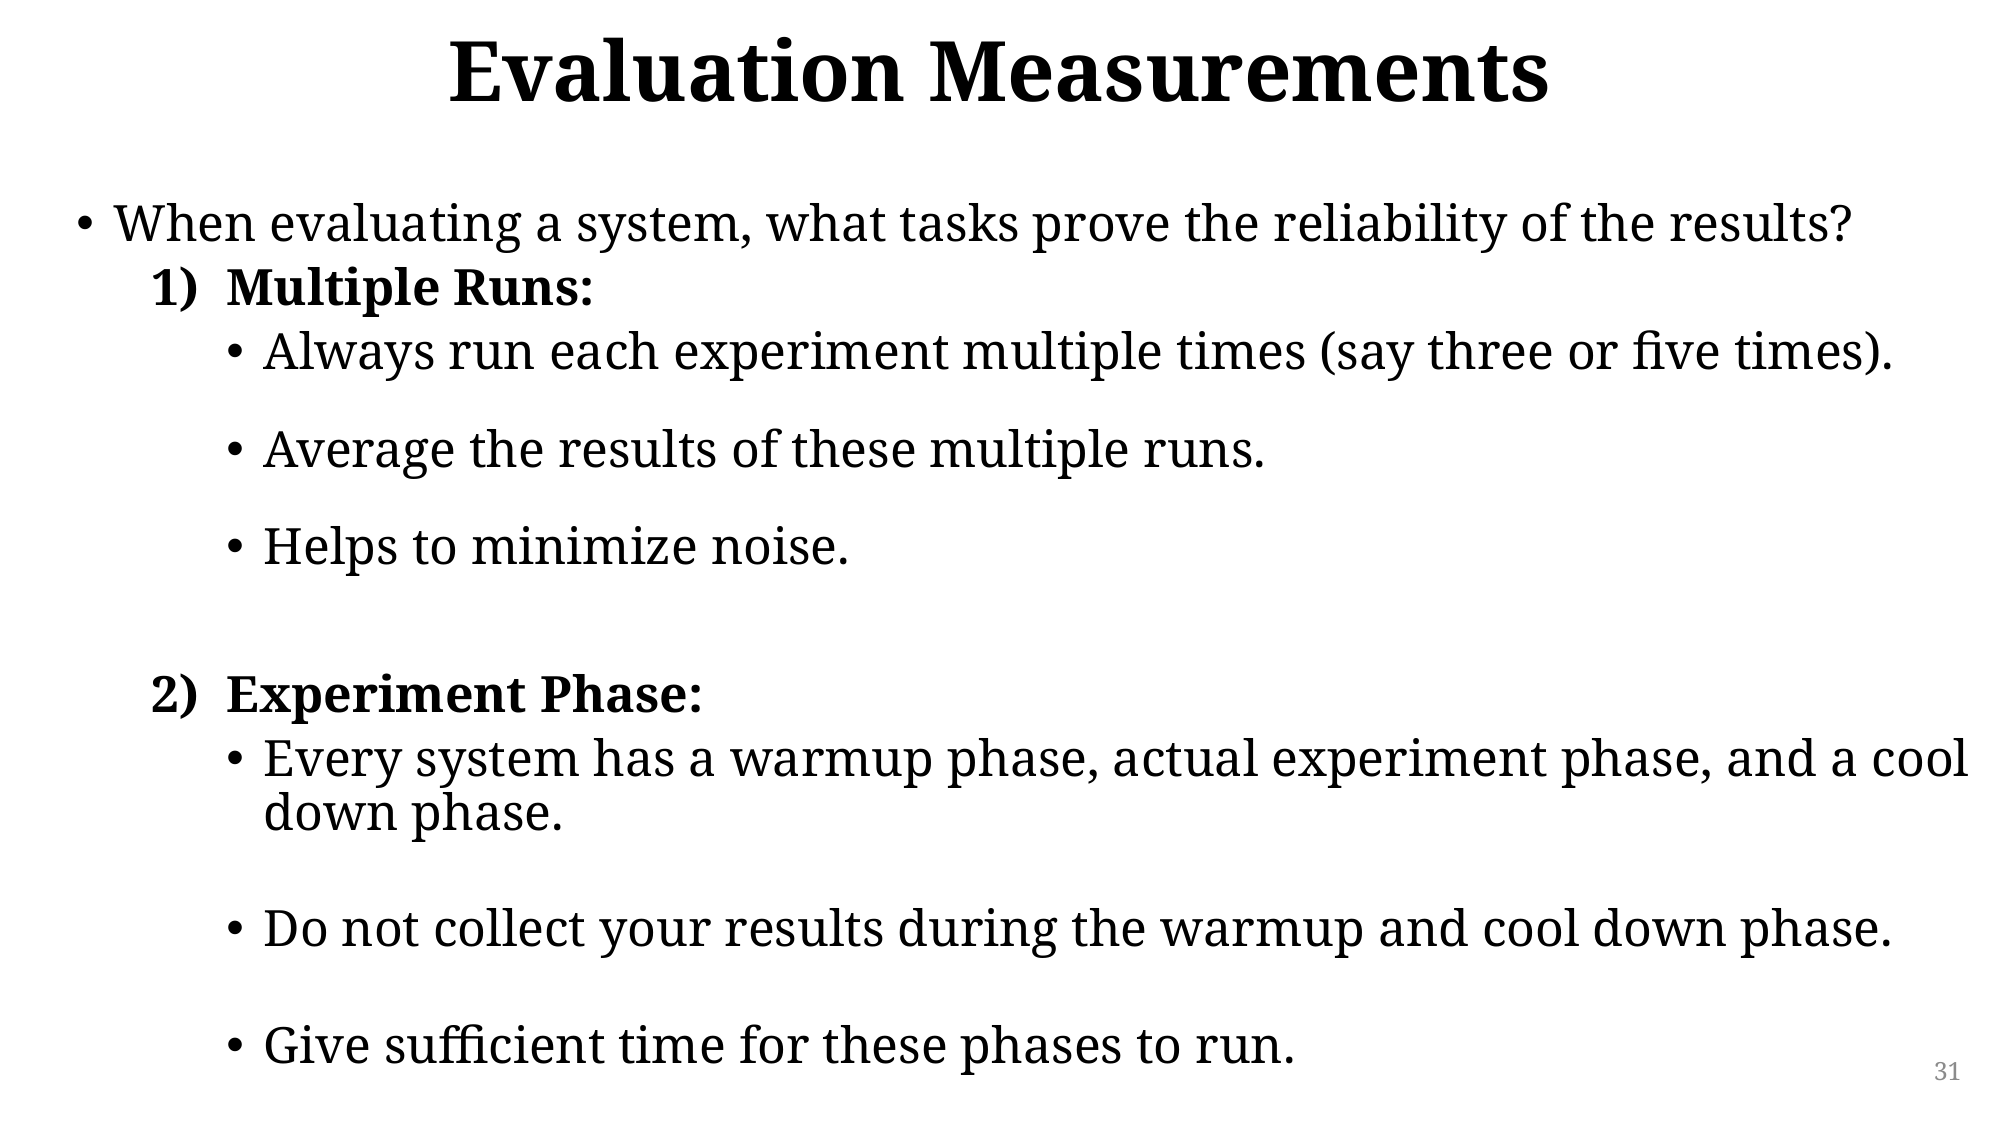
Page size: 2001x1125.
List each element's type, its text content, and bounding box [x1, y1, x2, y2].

list When evaluating a system, what tasks prove the reliability of the results? Multiple Runs: Always run each experiment multiple times (say three or five times). Average the results of these multiple runs. Helps to minimize noise. Experiment Phase: Every system has a warmup phase, actual experiment phase, and a cool down phase. Do not collect your results during the warmup and cool down phase. Give sufficient time for these phases to run. [61, 190, 2000, 1100]
title Evaluation Measurements [137, 0, 1863, 149]
